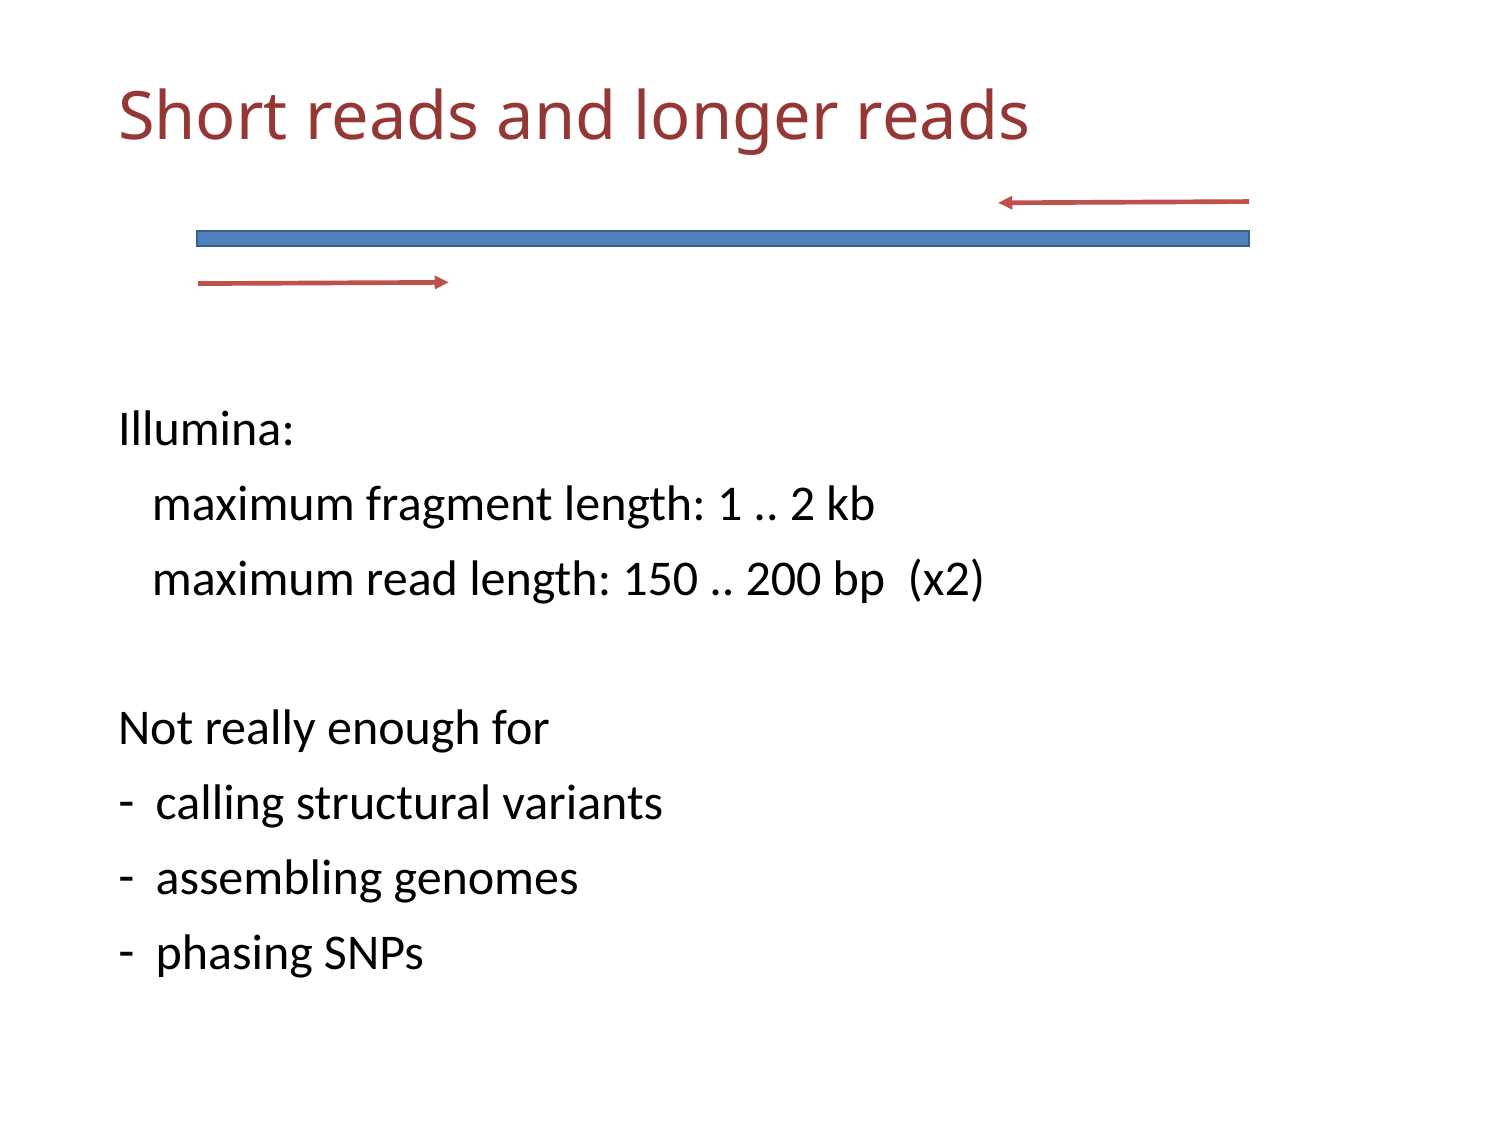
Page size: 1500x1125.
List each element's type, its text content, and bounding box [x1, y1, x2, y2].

text_box [196, 230, 1250, 247]
title Short reads and longer reads [103, 59, 1397, 177]
list Illumina: maximum fragment length: 1 .. 2 kb maximum read length: 150 .. 200 bp (x2) Not really enough for calling structural variants assembling genomes phasing SNPs [103, 394, 1397, 1088]
